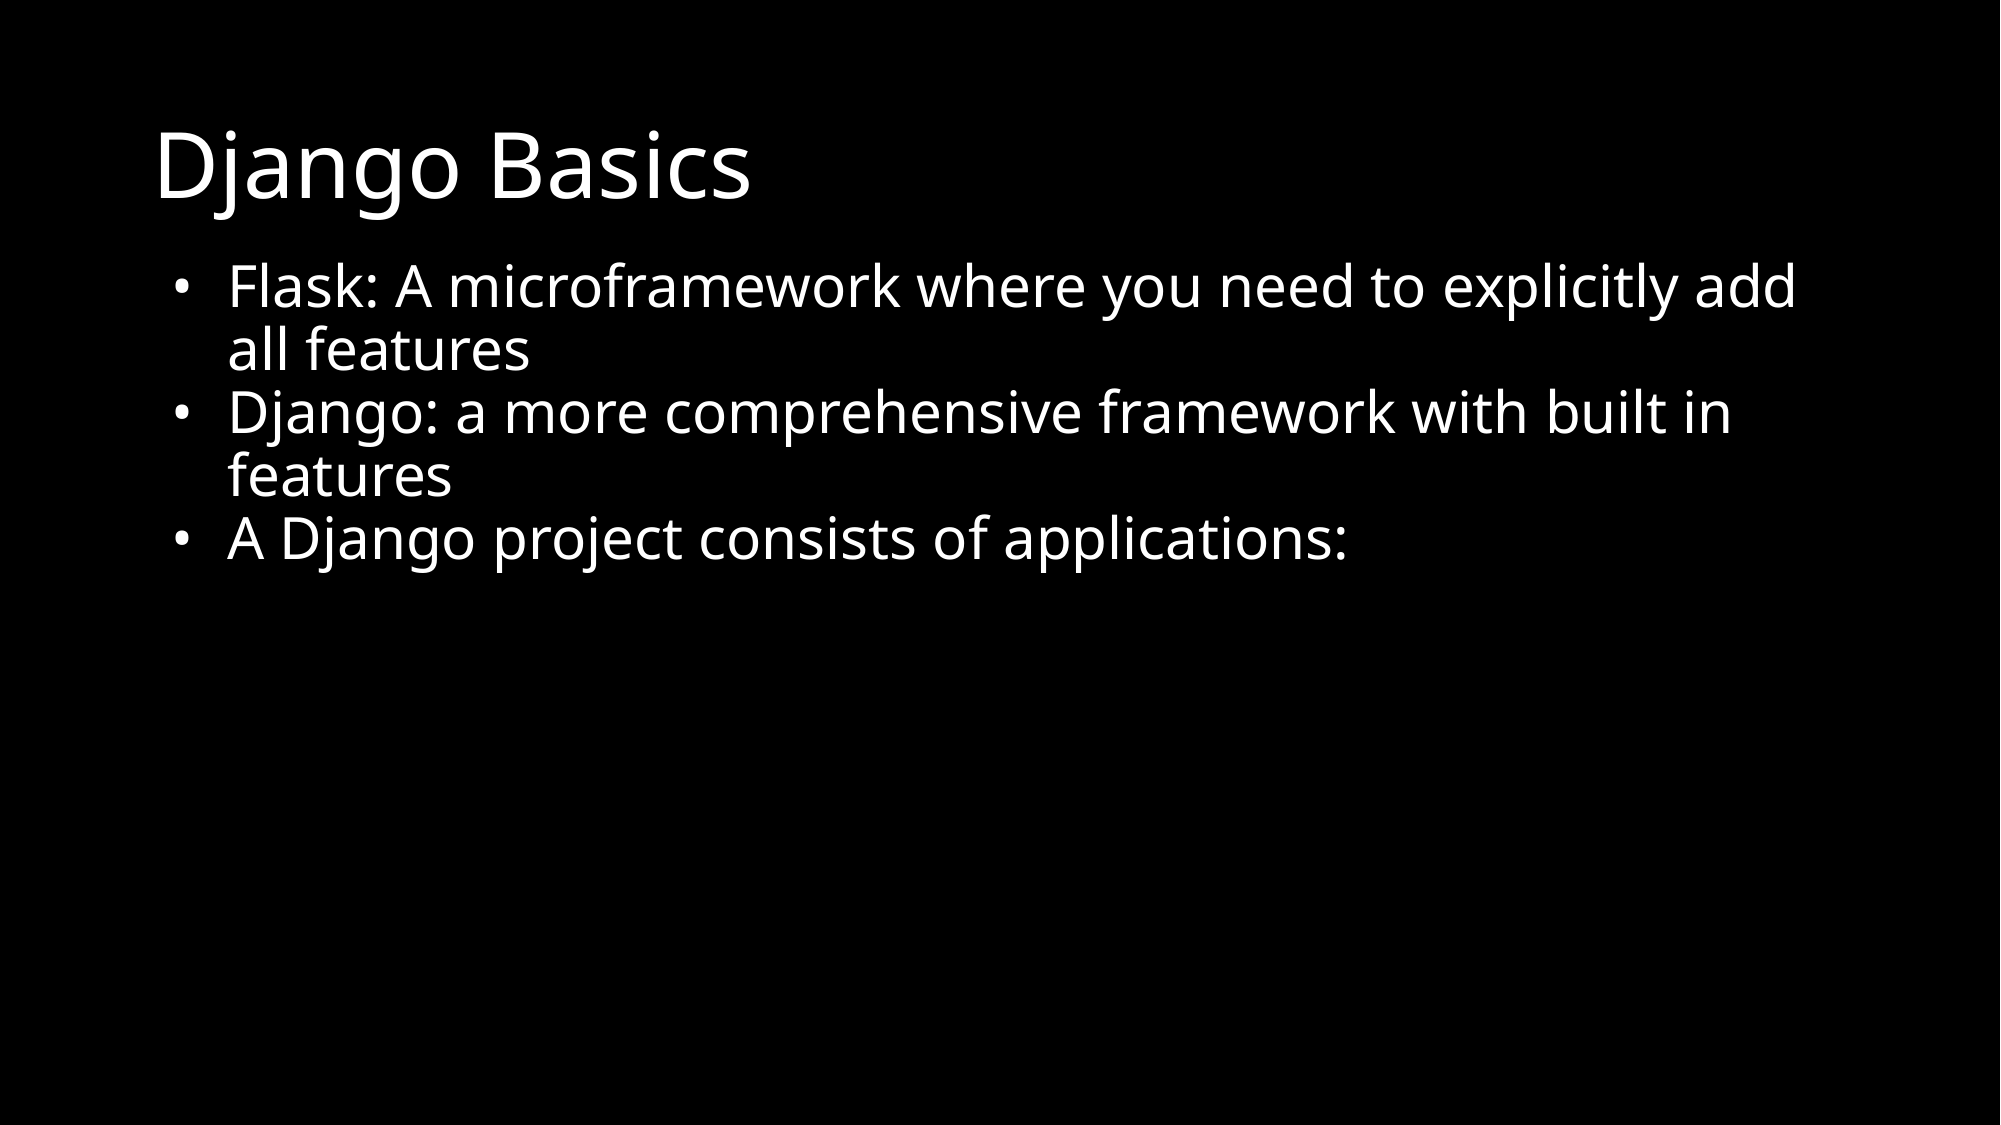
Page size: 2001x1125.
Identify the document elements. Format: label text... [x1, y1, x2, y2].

list Flask: A microframework where you need to explicitly add all features Django: a more comprehensive framework with built in features A Django project consists of applications: [137, 249, 1863, 633]
title Django Basics [137, 59, 1863, 249]
